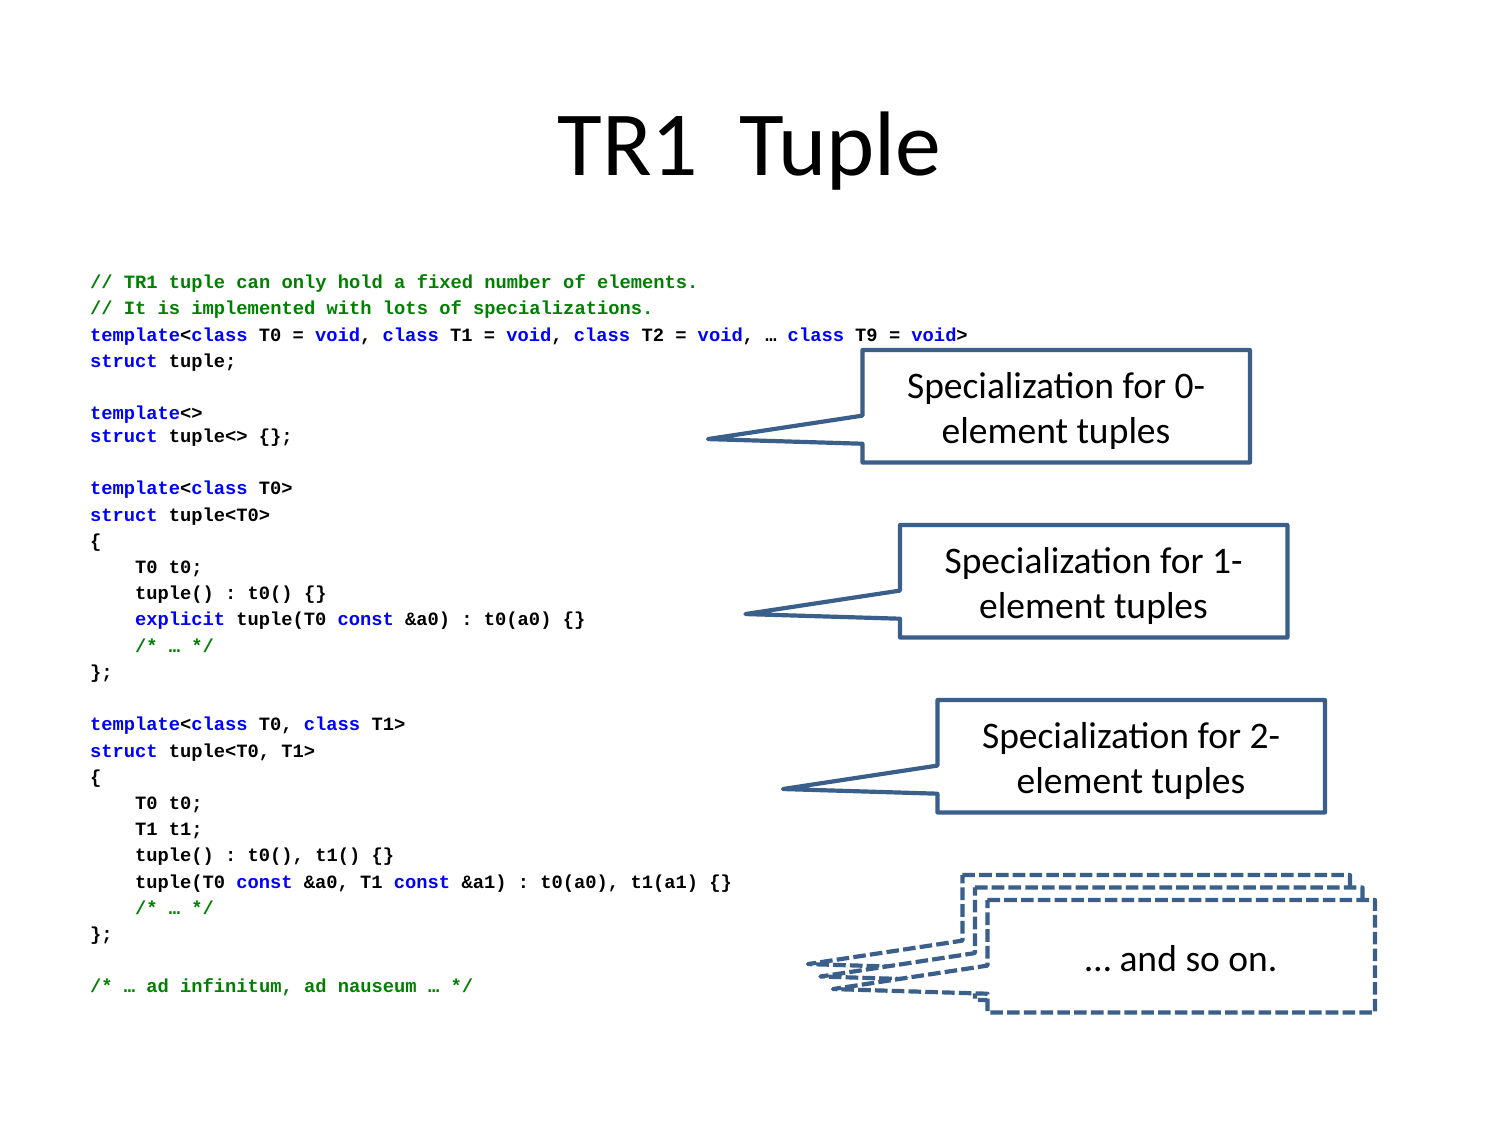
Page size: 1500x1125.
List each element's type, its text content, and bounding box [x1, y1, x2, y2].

list // TR1 tuple can only hold a fixed number of elements. // It is implemented with lots of specializations. template<class T0 = void, class T1 = void, class T2 = void, … class T9 = void> struct tuple; template<> struct tuple<> {}; template<class T0> struct tuple<T0> { T0 t0; tuple() : t0() {} explicit tuple(T0 const &a0) : t0(a0) {} /* … */ }; template<class T0, class T1> struct tuple<T0, T1> { T0 t0; T1 t1; tuple() : t0(), t1() {} tuple(T0 const &a0, T1 const &a1) : t0(a0), t1(a1) {} /* … */ }; /* … ad infinitum, ad nauseum … */ [75, 262, 1425, 1005]
text_box Specialization for 1-element tuples [743, 522, 1290, 640]
text_box … and so on. [818, 885, 1365, 981]
text_box … and so on. [805, 872, 1353, 968]
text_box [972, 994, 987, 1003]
title TR1 Tuple [75, 45, 1425, 233]
text_box Specialization for 2-element tuples [780, 697, 1328, 815]
text_box Specialization for 0-element tuples [705, 347, 1253, 465]
text_box … and so on. [830, 897, 1378, 1015]
